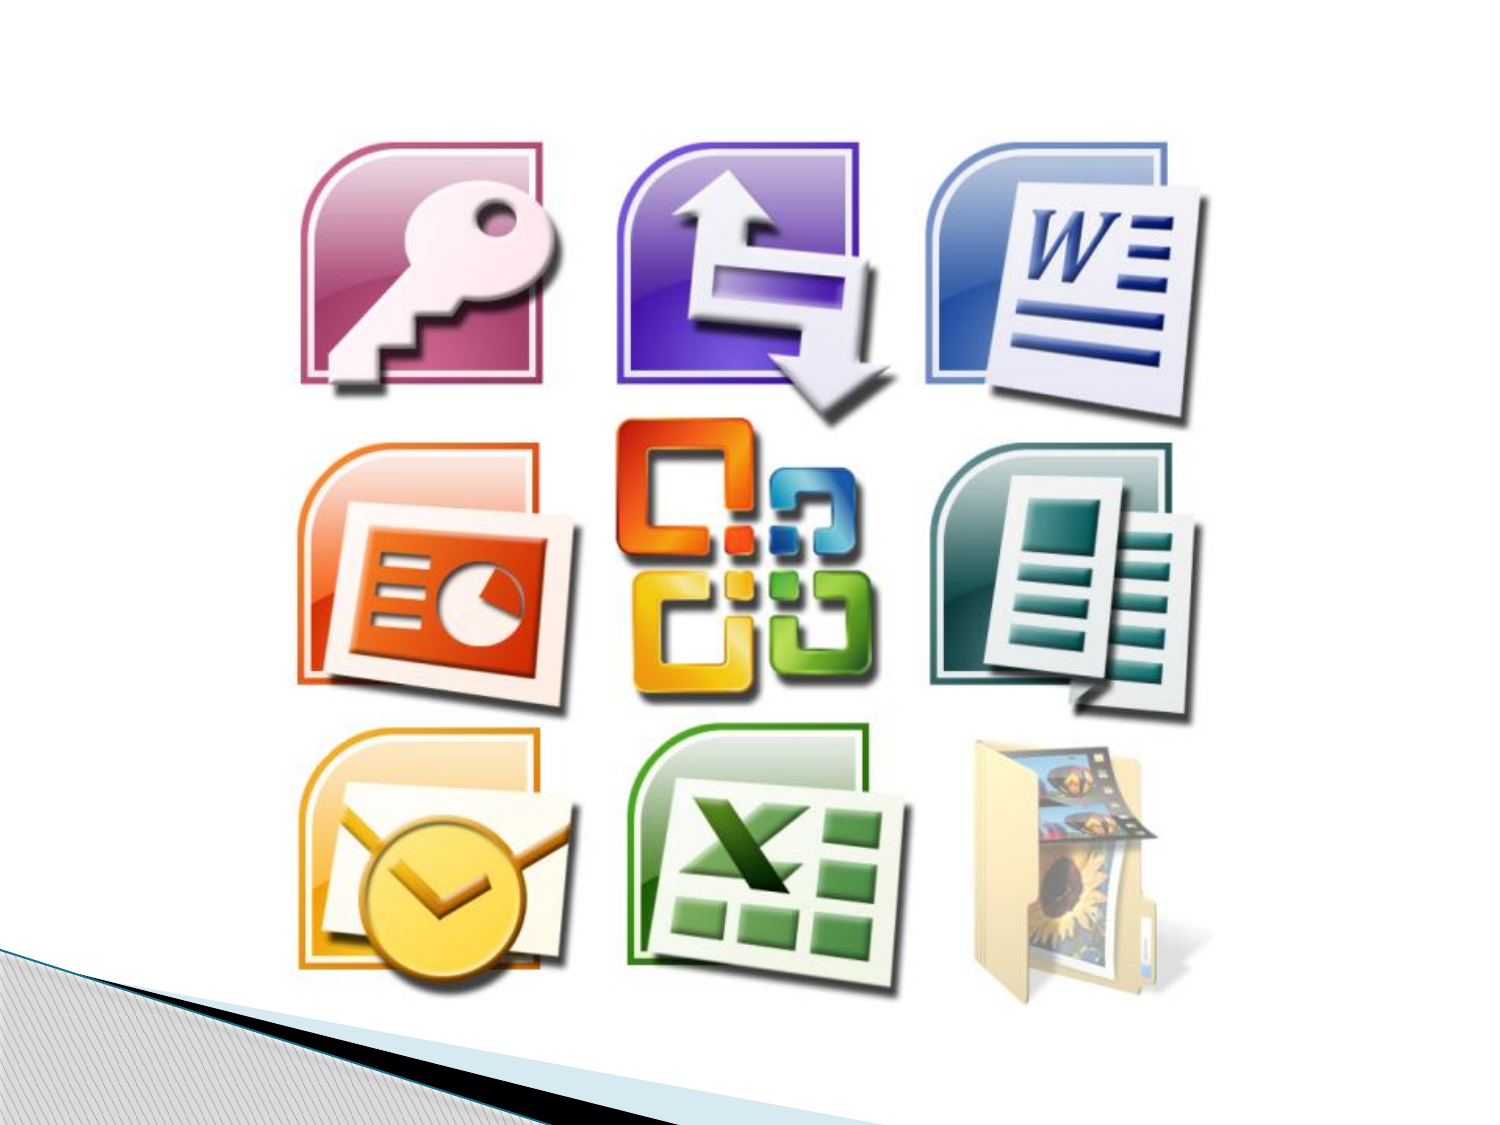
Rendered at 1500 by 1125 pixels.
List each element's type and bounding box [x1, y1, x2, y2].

picture [265, 113, 1233, 1006]
